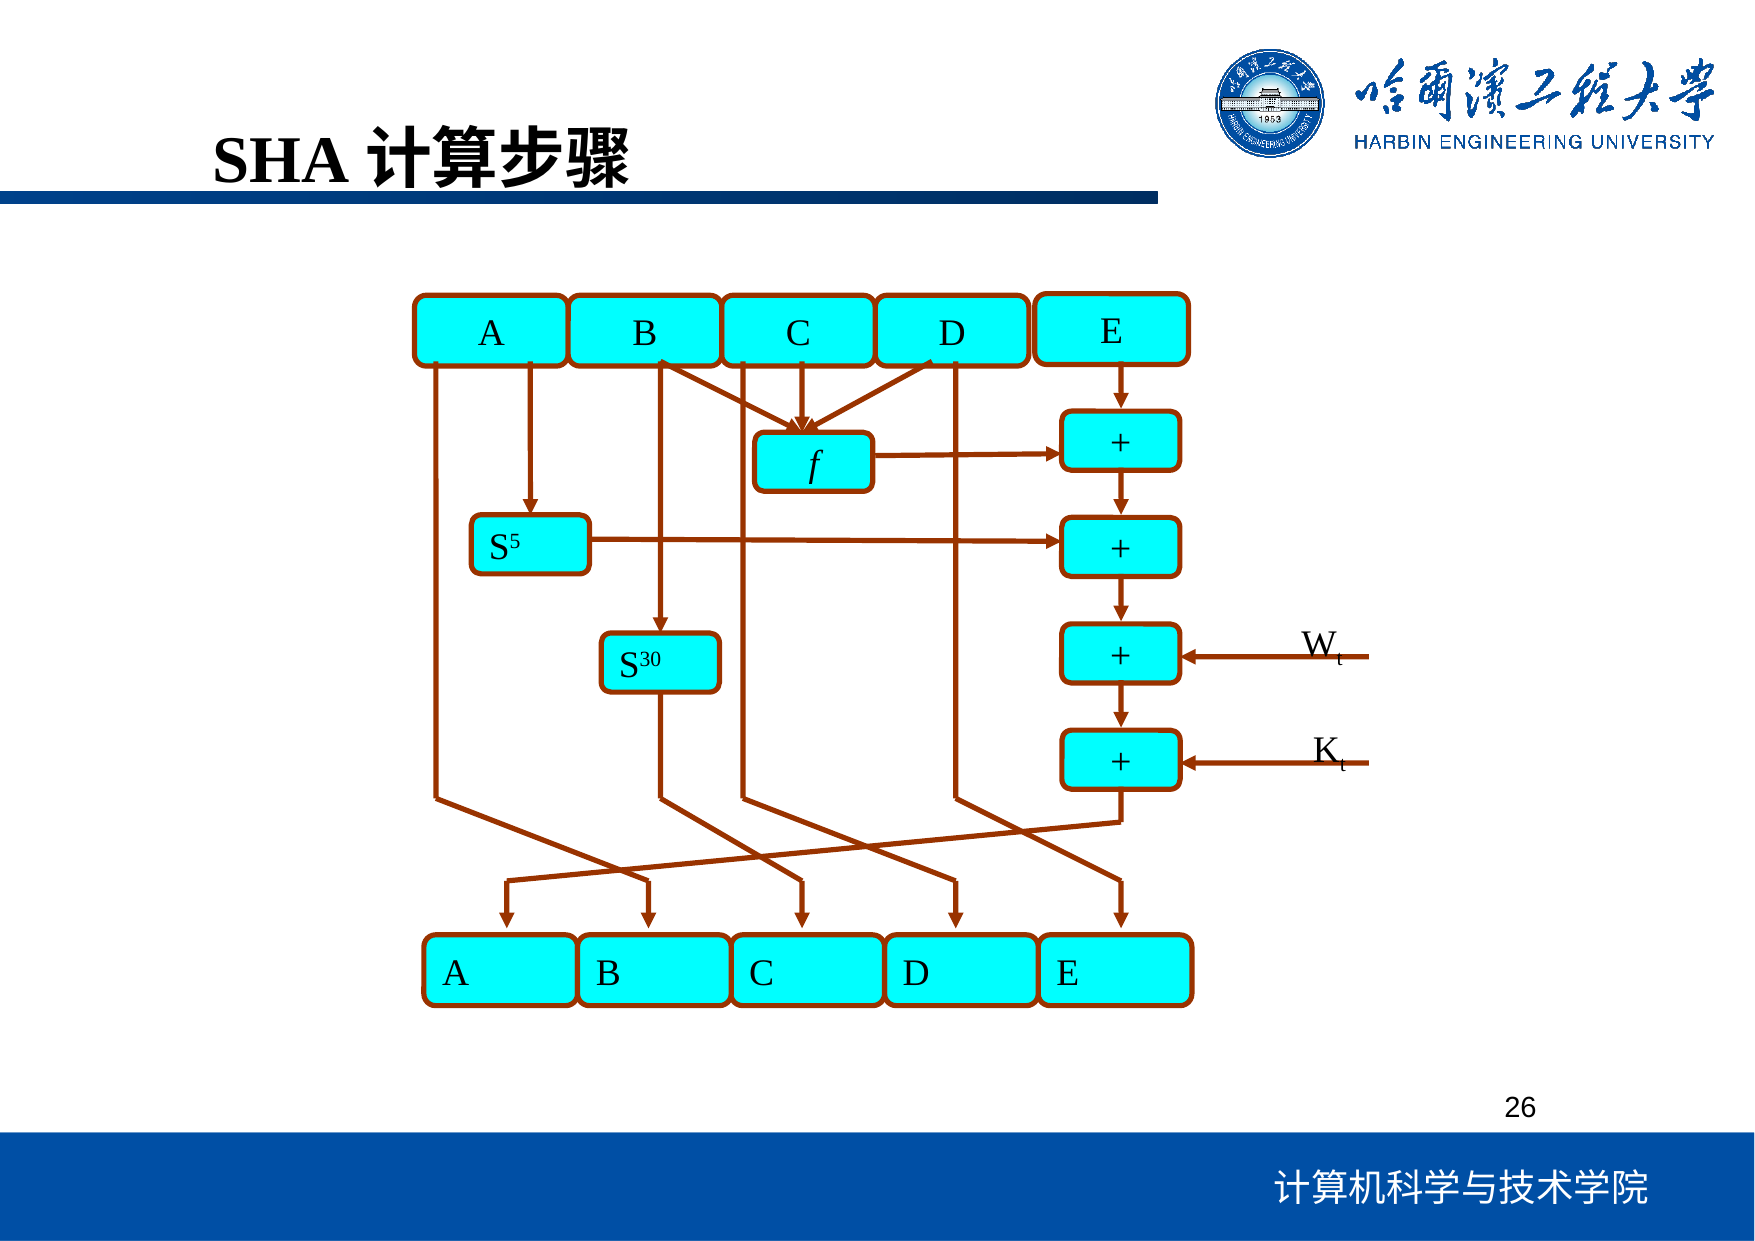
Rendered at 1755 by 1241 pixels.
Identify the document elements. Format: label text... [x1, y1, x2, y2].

picture [1190, 29, 1740, 176]
slide_number 26 [1500, 1089, 1541, 1131]
text_box 计算机科学与技术学院 [989, 1156, 1664, 1217]
text_box SHA计算步骤 [210, 113, 1158, 196]
text_box [0, 1131, 1755, 1241]
text_box [0, 190, 1160, 205]
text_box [414, 293, 1417, 1006]
